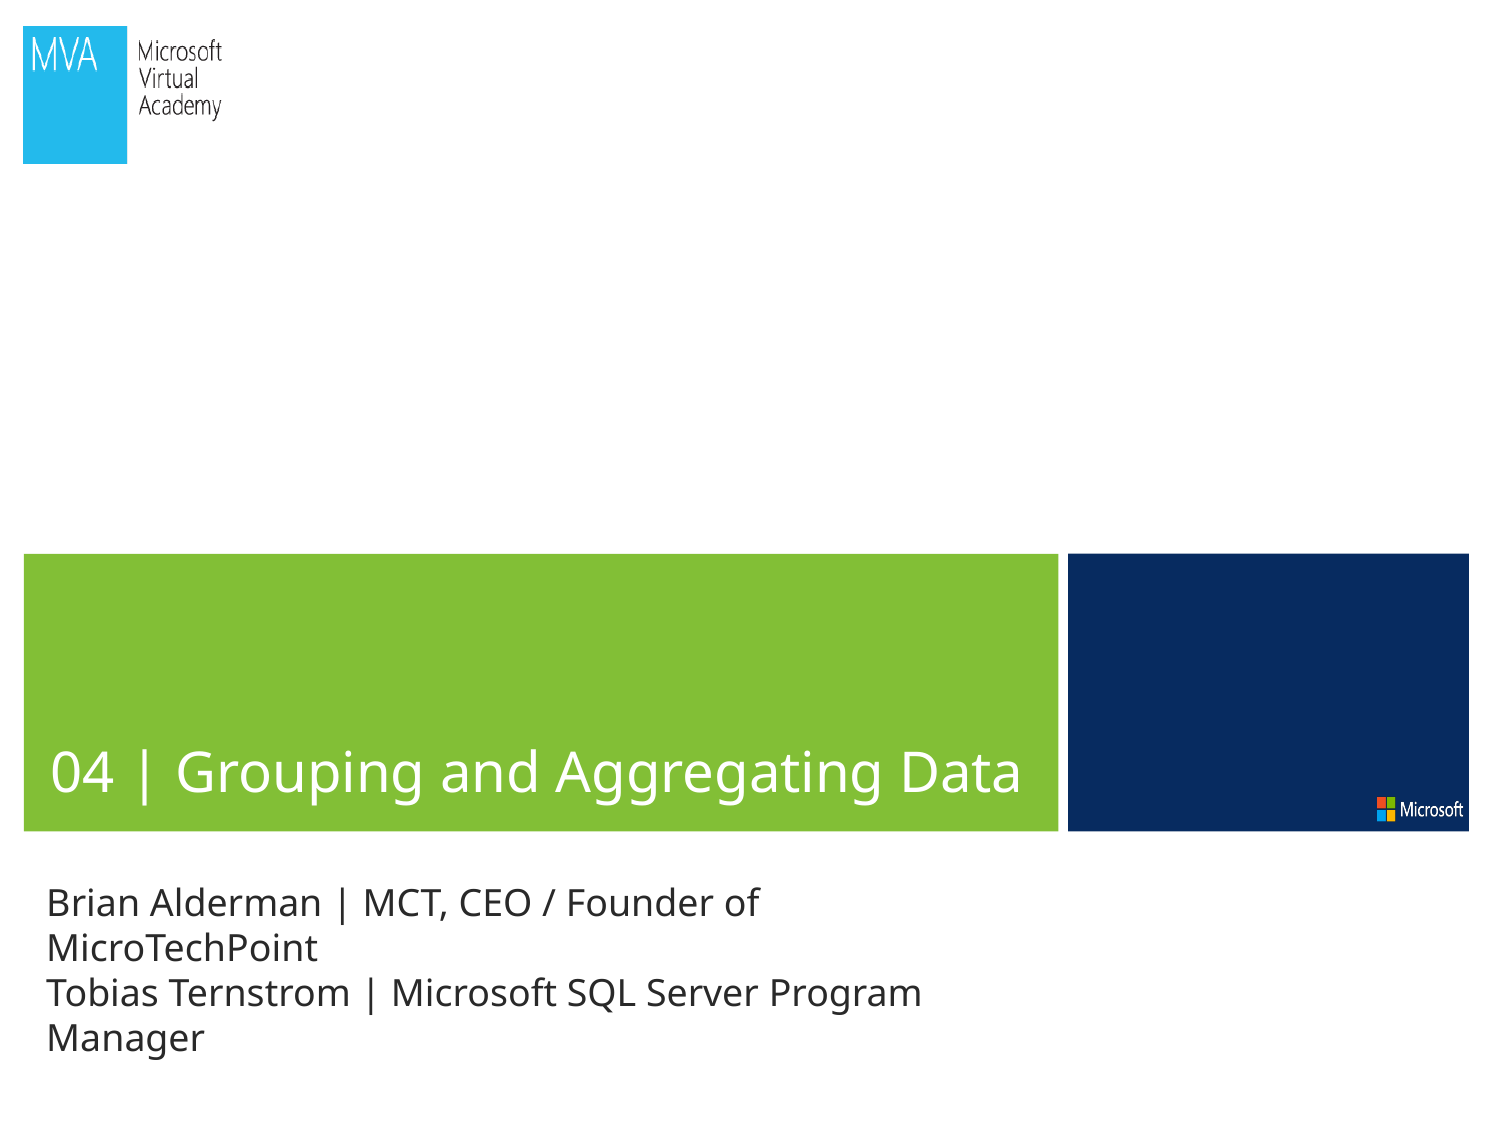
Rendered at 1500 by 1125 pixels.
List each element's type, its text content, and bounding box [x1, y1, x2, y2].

picture [23, 26, 281, 164]
subtitle Brian Alderman | MCT, CEO / Founder of MicroTechPoint Tobias Ternstrom | Microsoft SQL Server Program Manager [23, 841, 1059, 1082]
picture [1375, 790, 1467, 827]
list 04 | Grouping and Aggregating Data [35, 568, 1047, 813]
